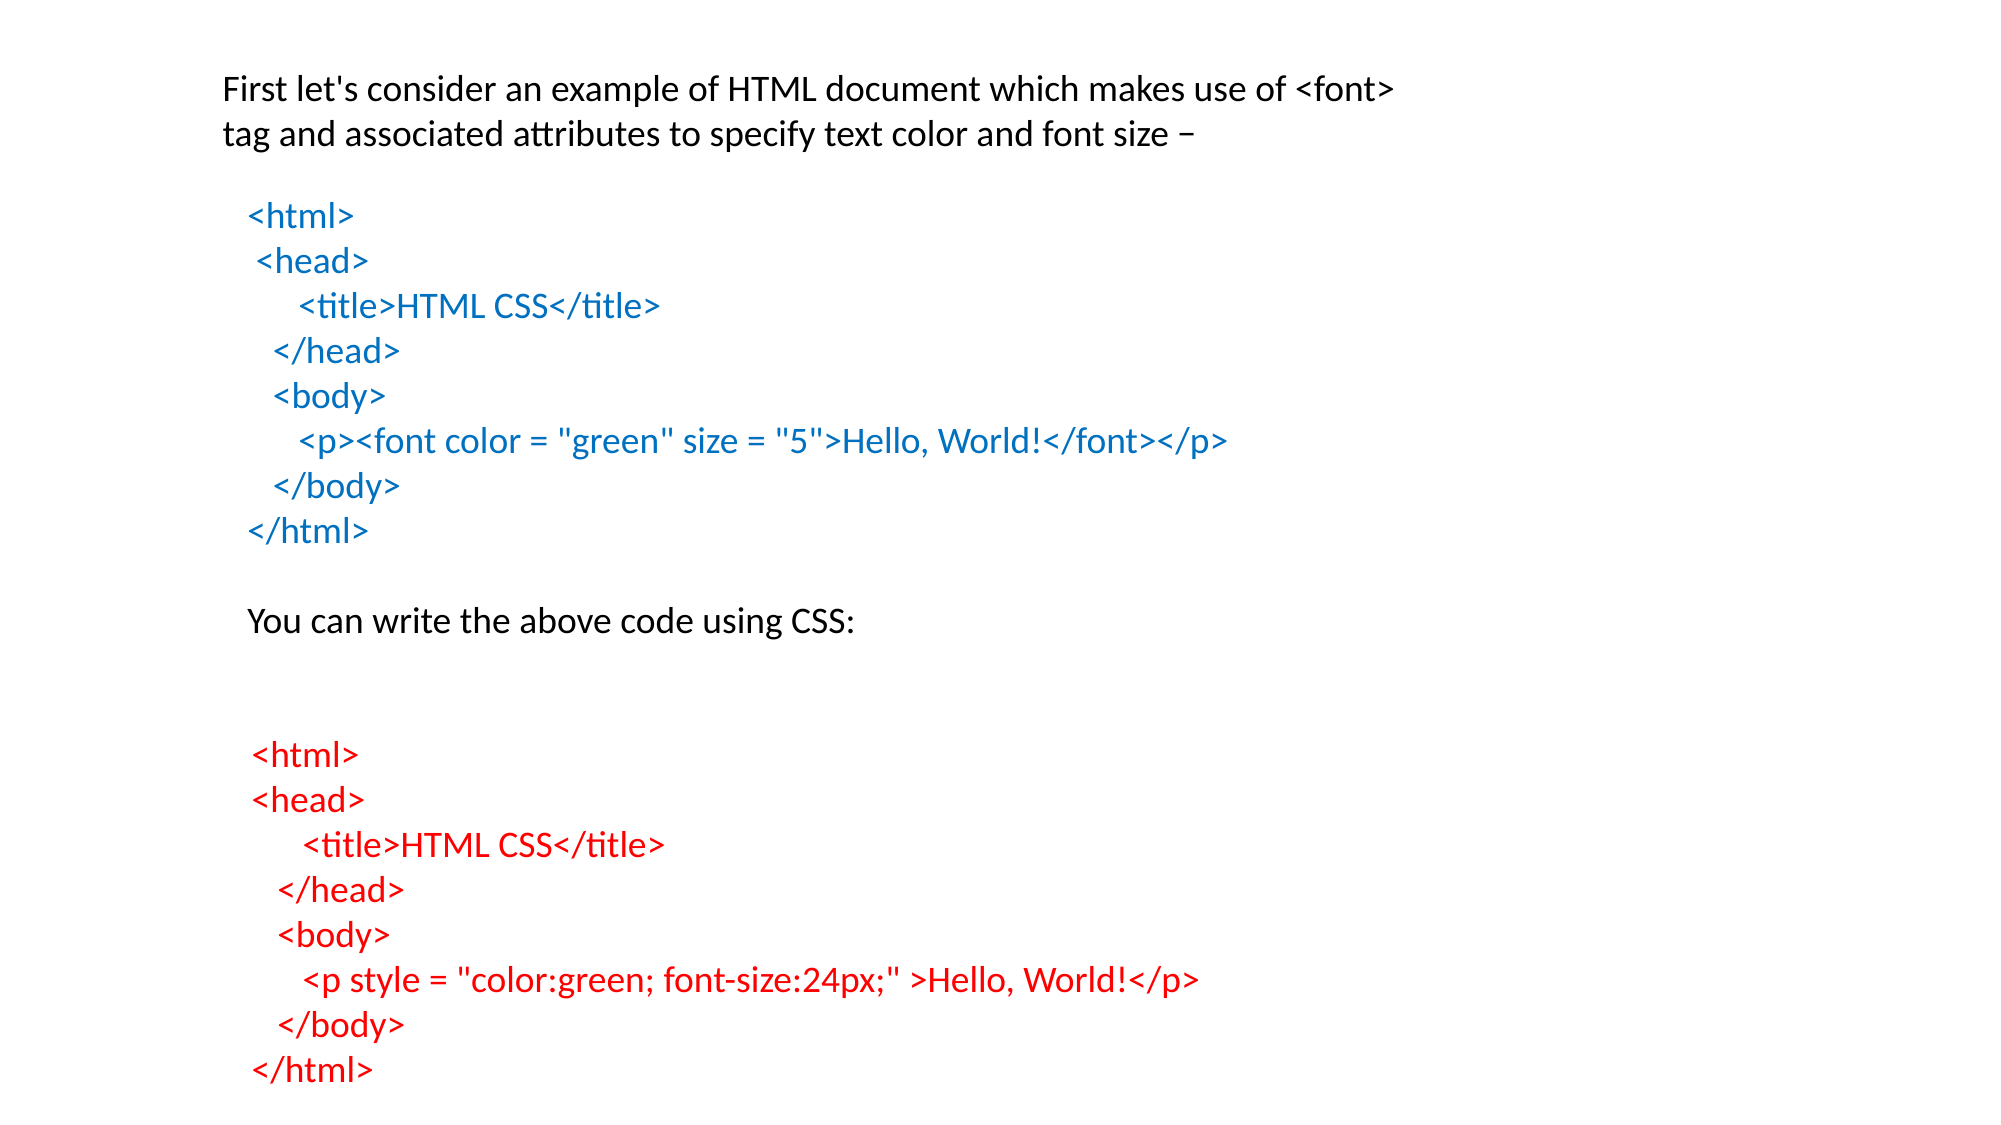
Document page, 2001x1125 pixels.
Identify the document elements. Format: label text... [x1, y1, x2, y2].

text_box [102, 78, 1788, 184]
text_box First let's consider an example of HTML document which makes use of <font> tag and associated attributes to specify text color and font size − [207, 56, 1446, 161]
text_box <html> <head> <title>HTML CSS</title> </head> <body> <p><font color = "green" size = "5">Hello, World!</font></p> </body> </html> You can write the above code using CSS: [232, 183, 1658, 694]
text_box <html> <head> <title>HTML CSS</title> </head> <body> <p style = "color:green; font-size:24px;" >Hello, World!</p> </body> </html> [236, 632, 1565, 1098]
